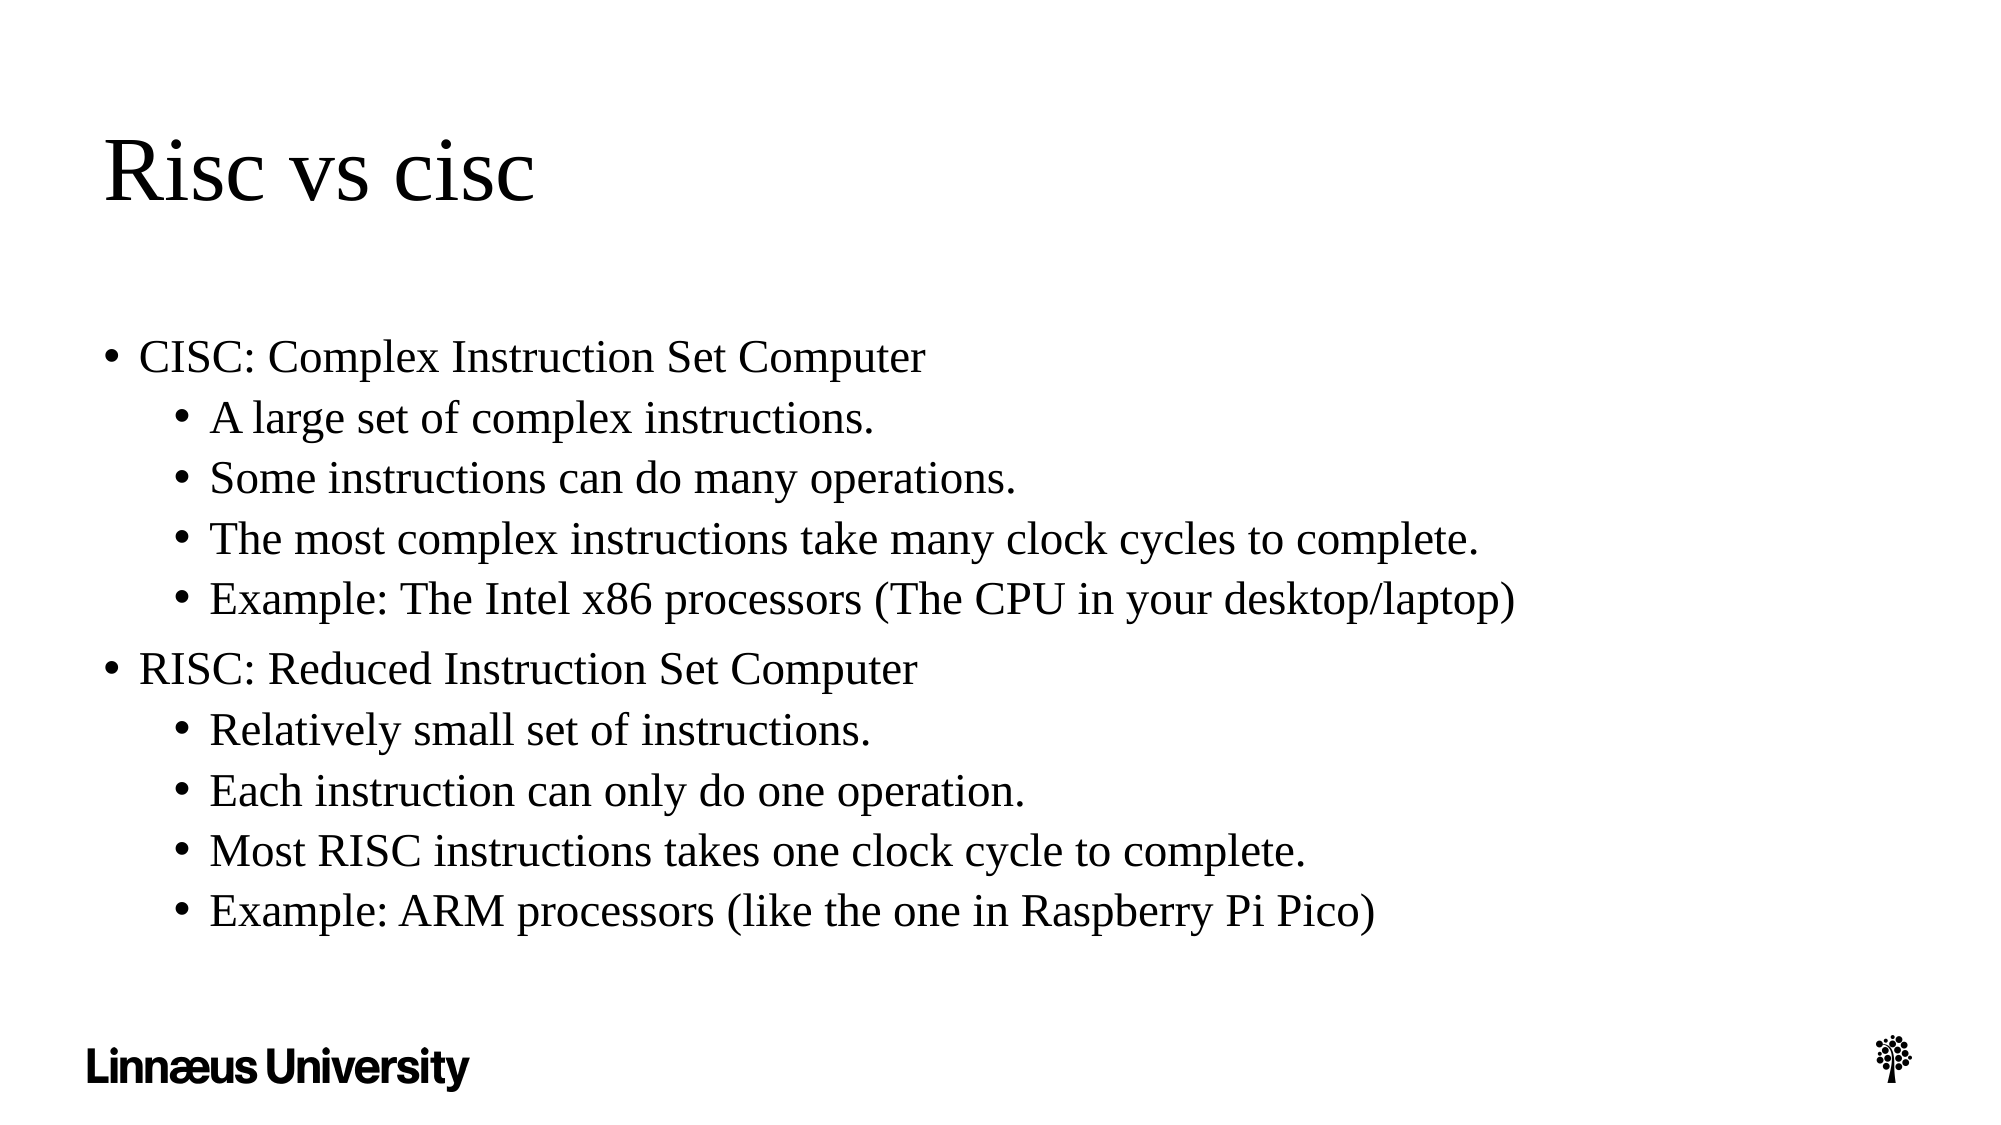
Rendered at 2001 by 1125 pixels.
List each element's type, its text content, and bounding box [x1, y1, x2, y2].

picture [85, 1047, 472, 1092]
list CISC: Complex Instruction Set Computer A large set of complex instructions. Some instructions can do many operations. The most complex instructions take many clock cycles to complete. Example: The Intel x86 processors (The CPU in your desktop/laptop) RISC: Reduced Instruction Set Computer Relatively small set of instructions. Each instruction can only do one operation. Most RISC instructions takes one clock cycle to complete. Example: ARM processors (like the one in Raspberry Pi Pico) [88, 324, 1912, 945]
title Risc vs cisc [88, 59, 1912, 284]
picture [1876, 1035, 1912, 1083]
